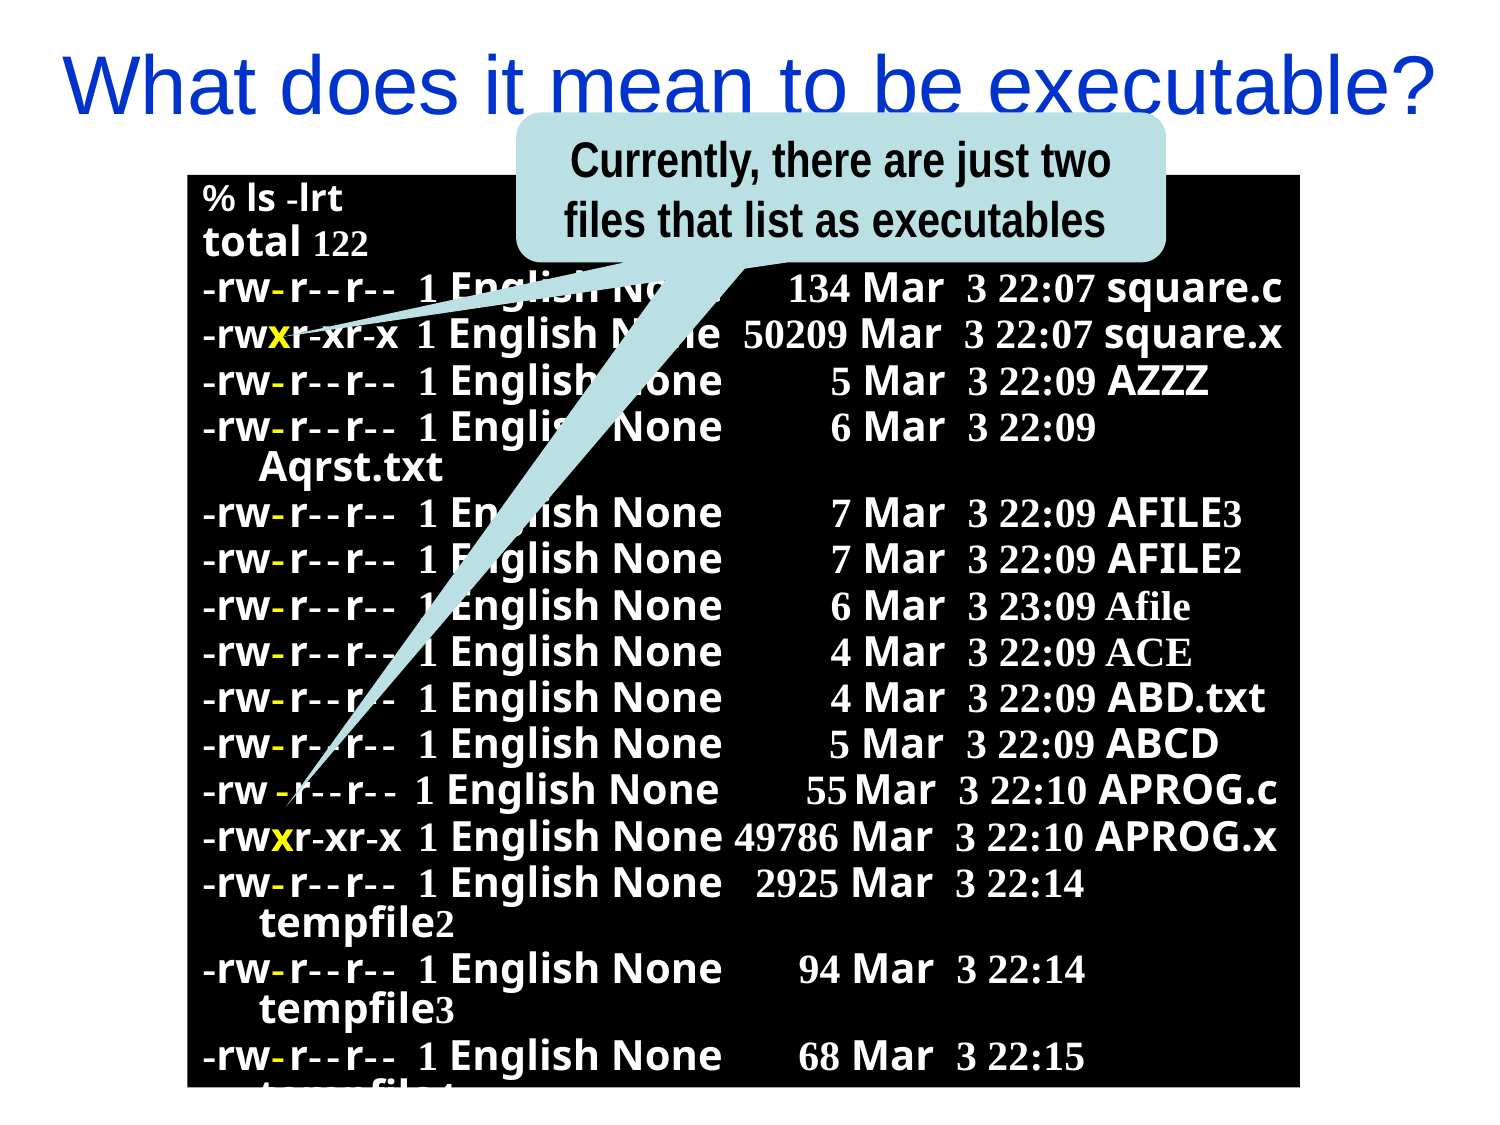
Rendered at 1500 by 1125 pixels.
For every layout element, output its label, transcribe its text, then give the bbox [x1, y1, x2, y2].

title What does it mean to be executable? [0, 24, 1500, 138]
text_box Currently, there are just two files that list as executables [280, 112, 1167, 338]
text_box % ls -lrt total 122 -rw- r- - r- - 1 English None 134 Mar 3 22:07 square.c -rwxr-xr-x 1 English None 50209 Mar 3 22:07 square.x -rw- r- - r- - 1 English None 5 Mar 3 22:09 AZZZ -rw- r- - r- - 1 English None 6 Mar 3 22:09 Aqrst.txt -rw- r- - r- - 1 English None 7 Mar 3 22:09 AFILE3 -rw- r- - r- - 1 English None 7 Mar 3 22:09 AFILE2 -rw- r- - r- - 1 English None 6 Mar 3 23:09 Afile -rw- r- - r- - 1 English None 4 Mar 3 22:09 ACE -rw- r- - r- - 1 English None 4 Mar 3 22:09 ABD.txt -rw- r- - r- - 1 English None 5 Mar 3 22:09 ABCD -rw - r- - r- - 1 English None 55 Mar 3 22:10 APROG.c -rwxr-xr-x 1 English None 49786 Mar 3 22:10 APROG.x -rw- r- - r- - 1 English None 2925 Mar 3 22:14 tempfile2 -rw- r- - r- - 1 English None 94 Mar 3 22:14 tempfile3 -rw- r- - r- - 1 English None 68 Mar 3 22:15 tempfile4 -rw- r- - r- - 1 English None 47 Mar 3 22:16 count_A_files -rw- r- - r- - 1 English None 47 Mar 3 22:18 count_files [187, 174, 1300, 1088]
text_box [286, 269, 745, 807]
